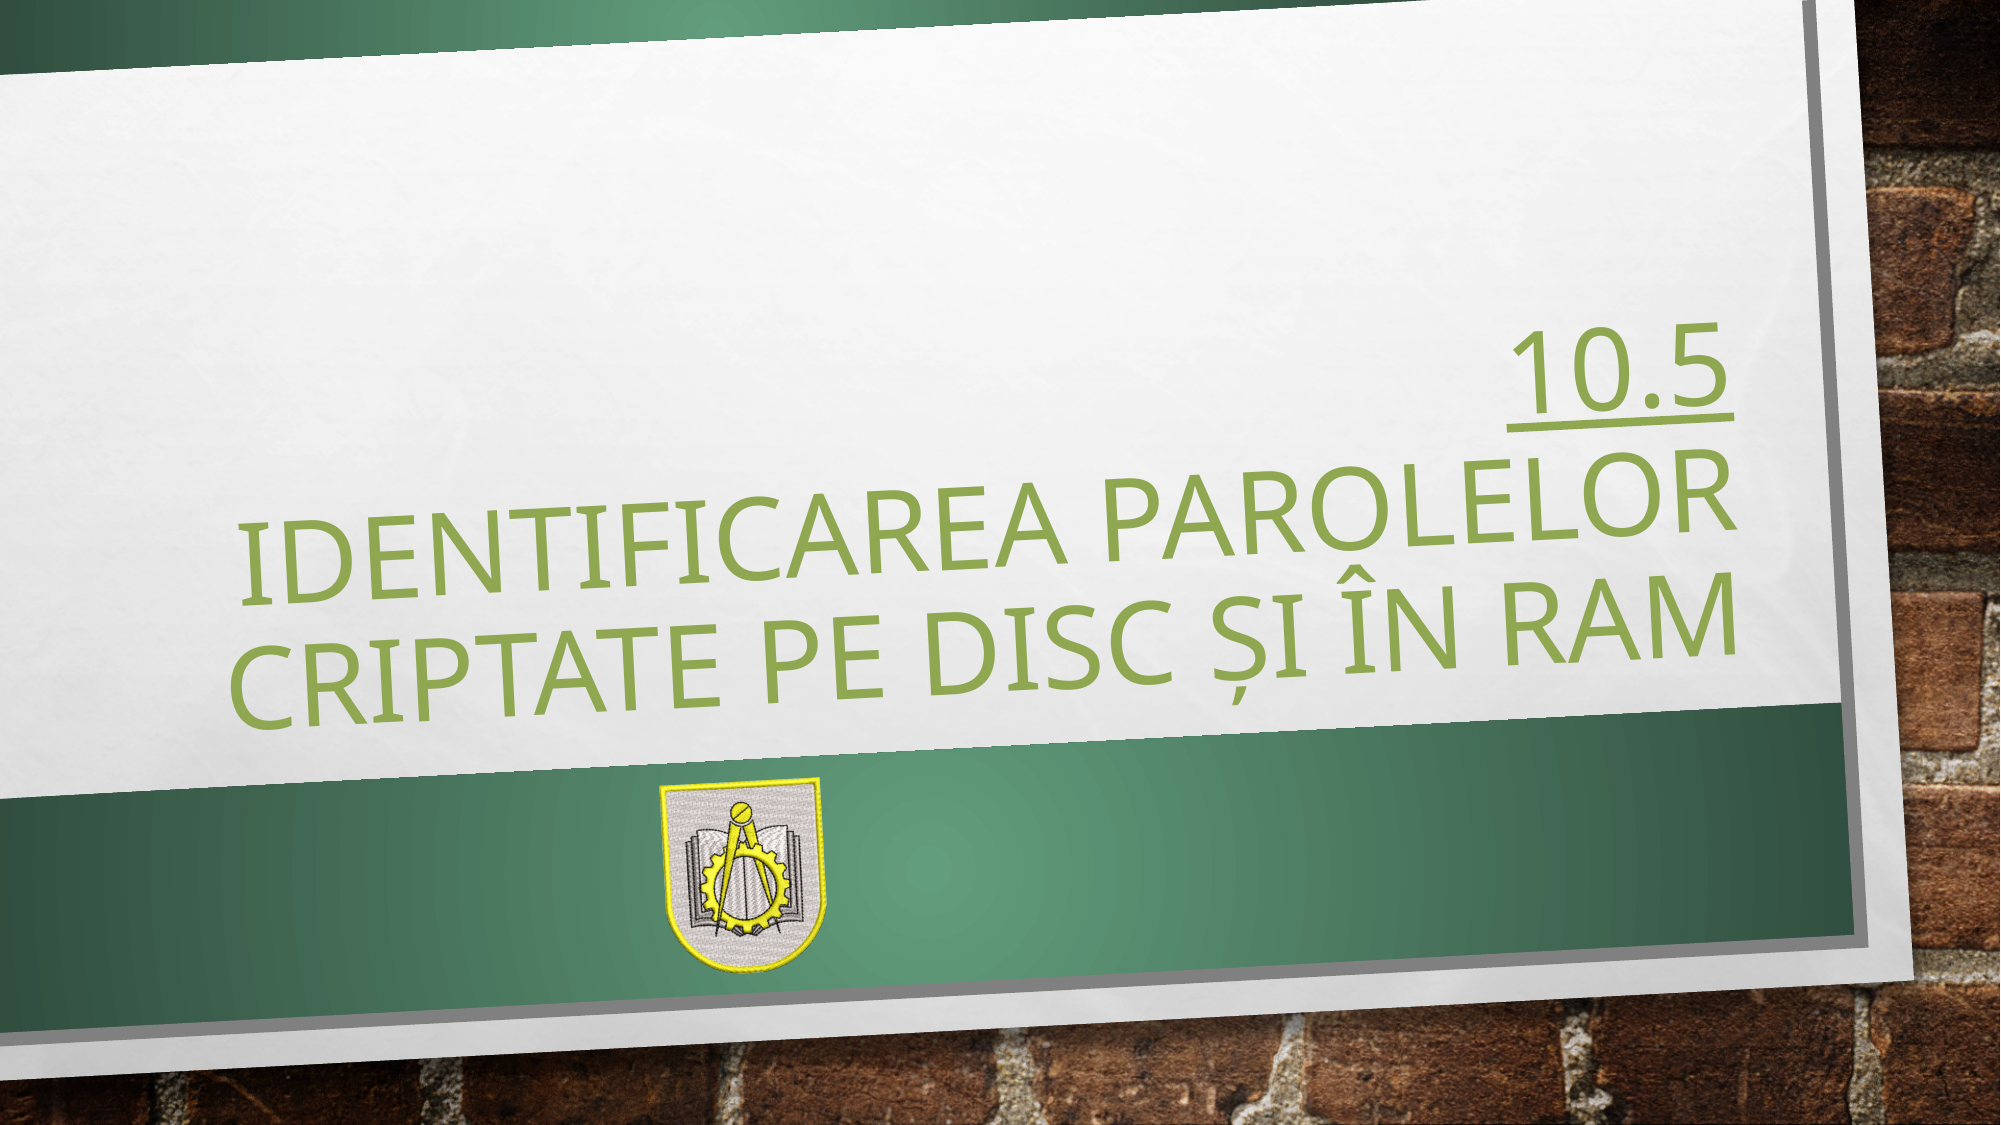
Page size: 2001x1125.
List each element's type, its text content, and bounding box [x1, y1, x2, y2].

title 10.5 Identificarea parolelor criptate pe disc și în RAM [141, 229, 1764, 767]
picture [660, 778, 829, 977]
picture [0, 0, 2000, 1125]
